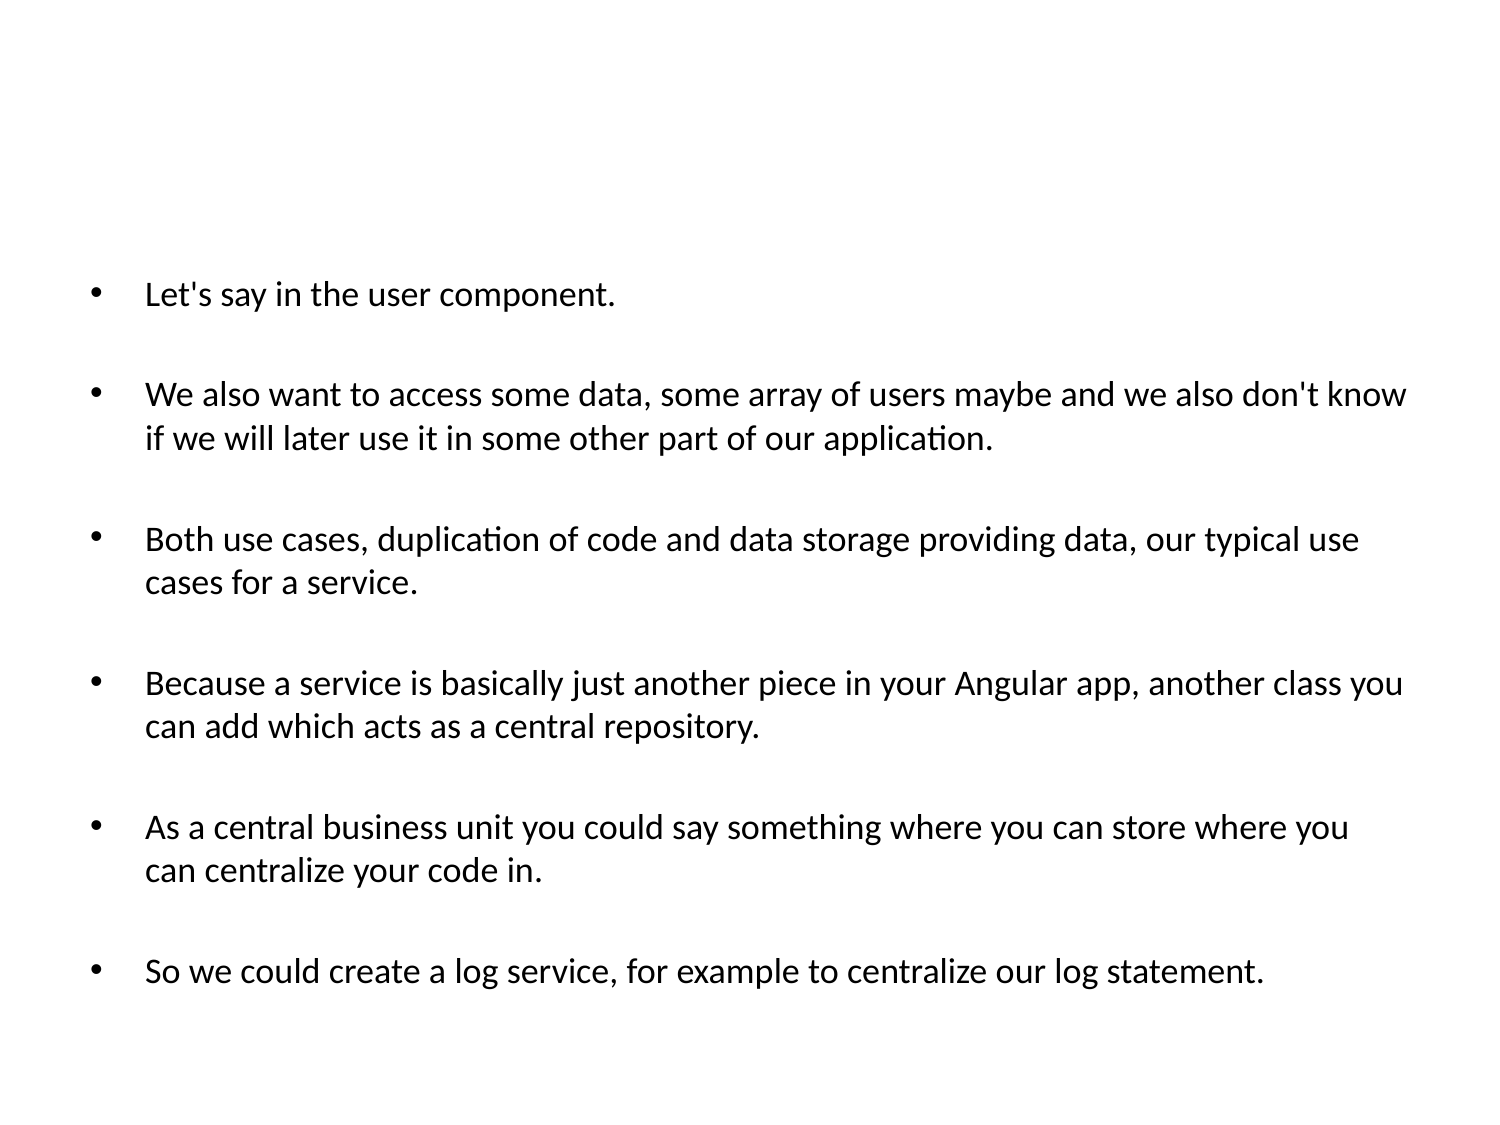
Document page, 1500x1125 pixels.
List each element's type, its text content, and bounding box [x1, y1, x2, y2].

list Let's say in the user component. We also want to access some data, some array of users maybe and we also don't know if we will later use it in some other part of our application. Both use cases, duplication of code and data storage providing data, our typical use cases for a service. Because a service is basically just another piece in your Angular app, another class you can add which acts as a central repository. As a central business unit you could say something where you can store where you can centralize your code in. So we could create a log service, for example to centralize our log statement. [75, 262, 1425, 1005]
